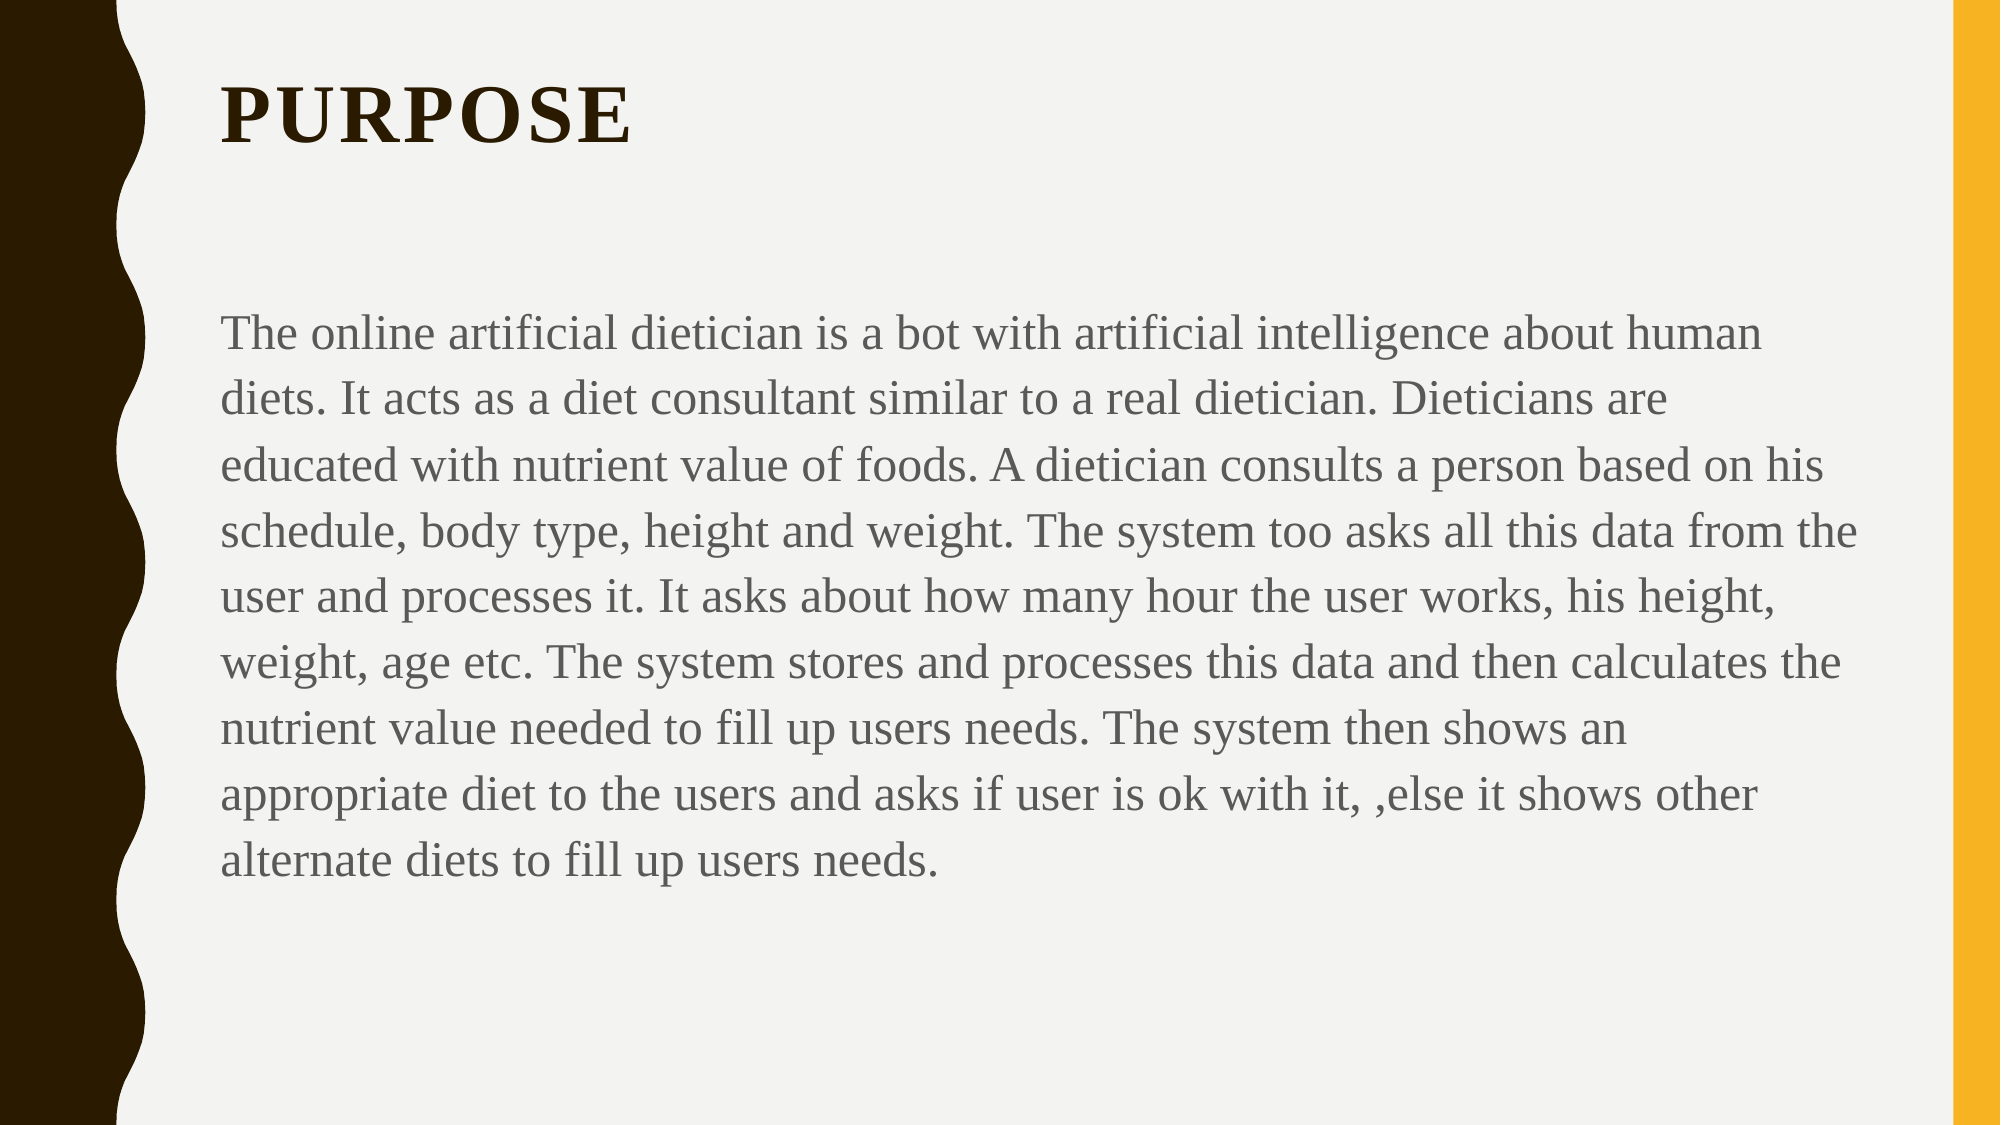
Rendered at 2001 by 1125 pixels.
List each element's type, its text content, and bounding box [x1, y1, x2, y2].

title Purpose [205, 62, 1875, 226]
list The online artificial dietician is a bot with artificial intelligence about human diets. It acts as a diet consultant similar to a real dietician. Dieticians are educated with nutrient value of foods. A dietician consults a person based on his schedule, body type, height and weight. The system too asks all this data from the user and processes it. It asks about how many hour the user works, his height, weight, age etc. The system stores and processes this data and then calculates the nutrient value needed to fill up users needs. The system then shows an appropriate diet to the users and asks if user is ok with it, ,else it shows other alternate diets to fill up users needs. [205, 226, 1875, 1007]
